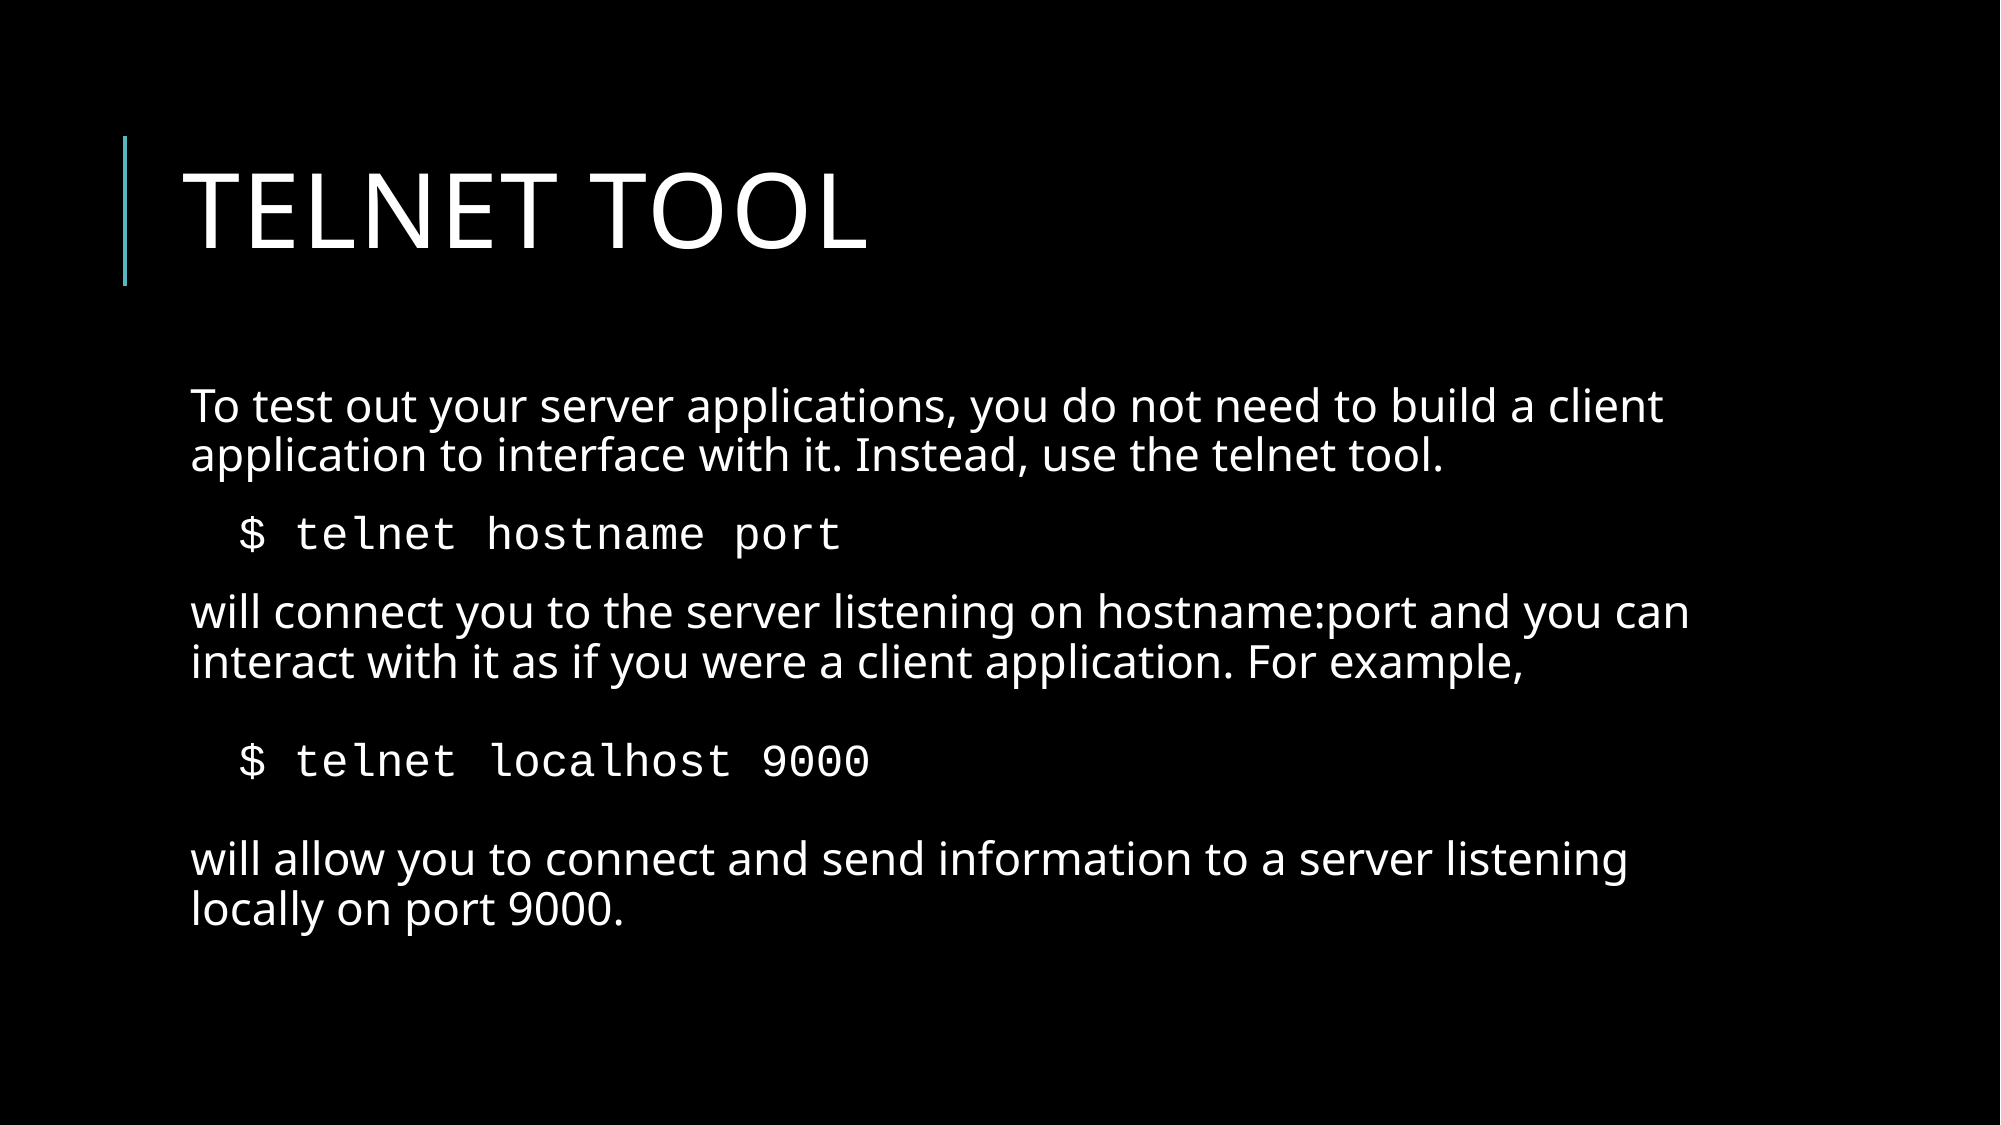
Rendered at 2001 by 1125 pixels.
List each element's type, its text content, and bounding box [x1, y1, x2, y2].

list To test out your server applications, you do not need to build a client application to interface with it. Instead, use the telnet tool. $ telnet hostname port will connect you to the server listening on hostname:port and you can interact with it as if you were a client application. For example, $ telnet localhost 9000 will allow you to connect and send information to a server listening locally on port 9000. [168, 375, 1763, 1035]
title TELNET tool [168, 96, 1763, 342]
